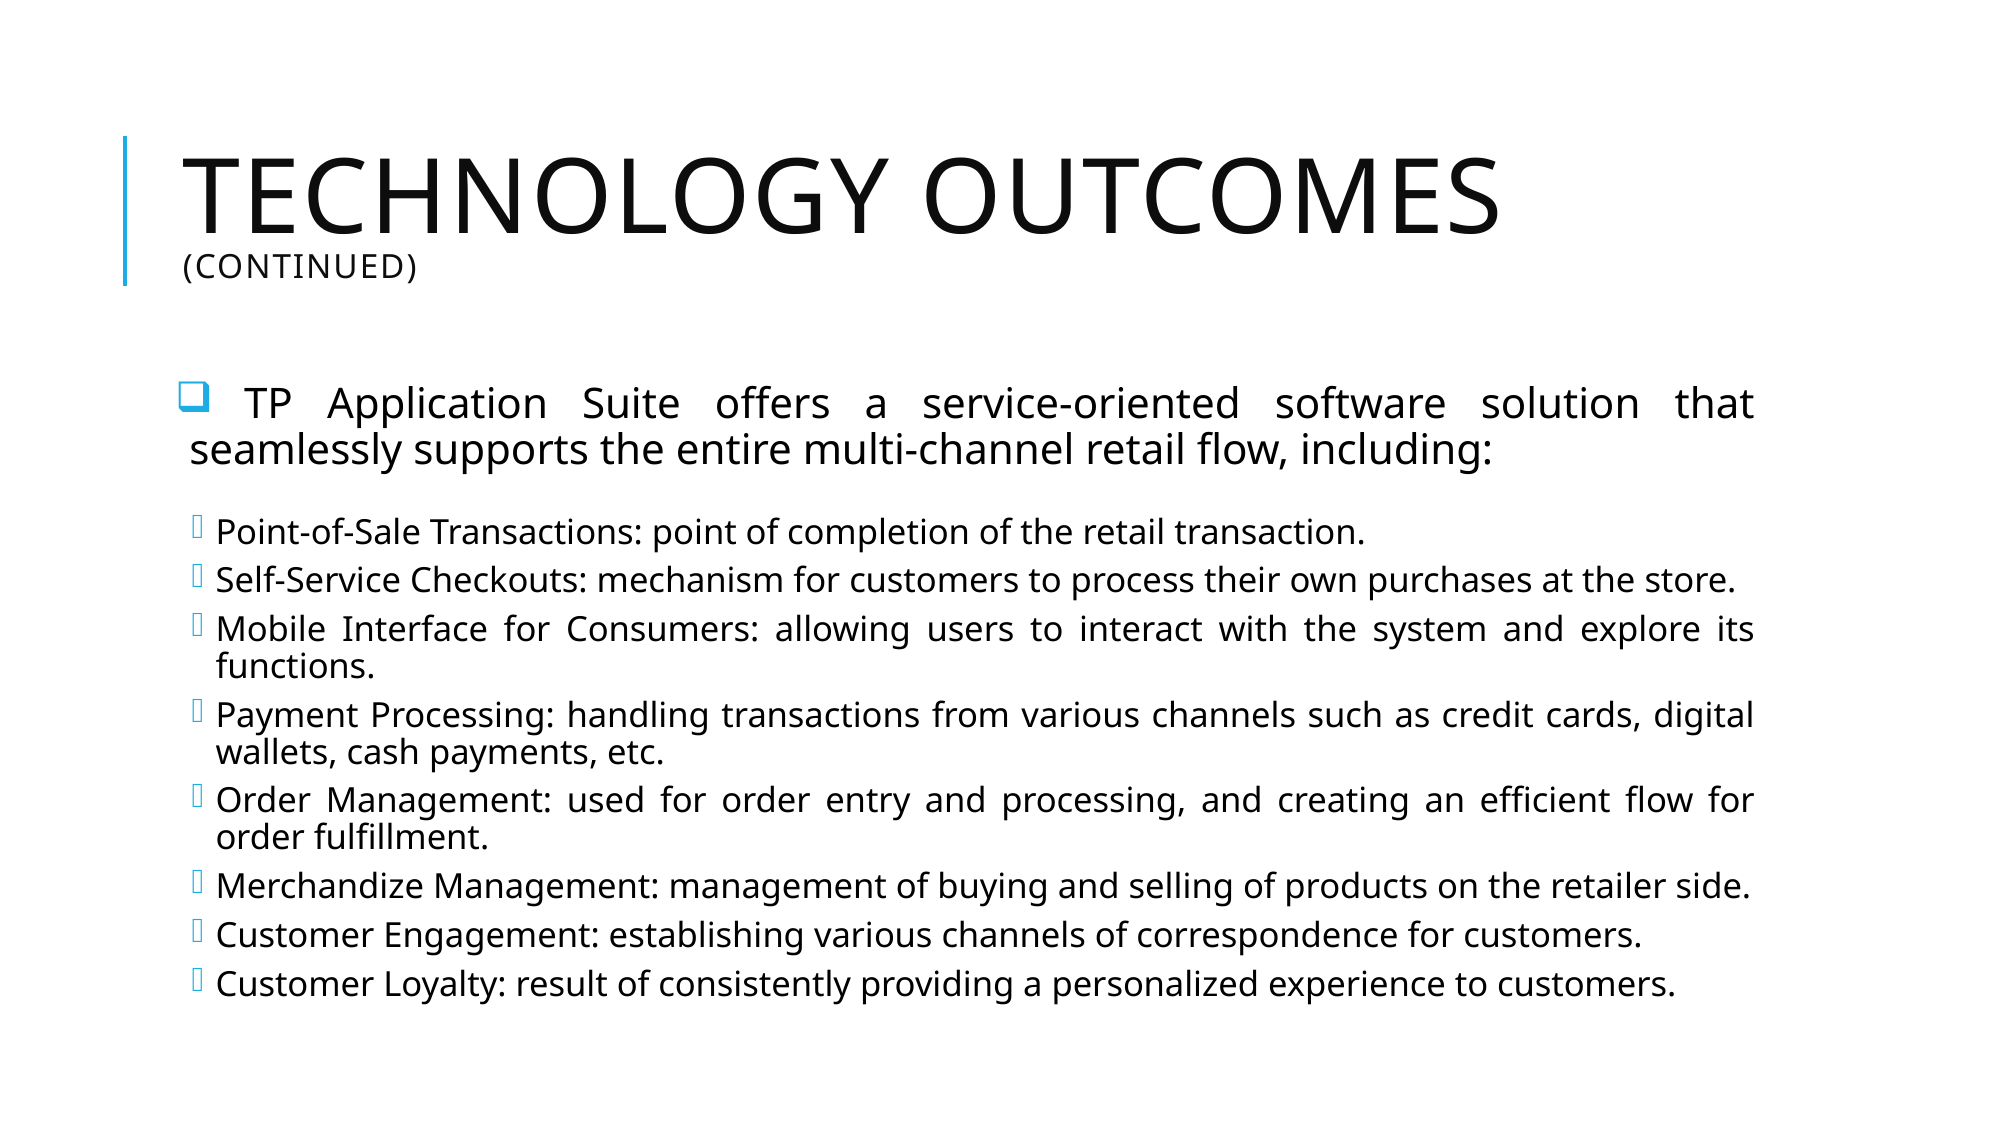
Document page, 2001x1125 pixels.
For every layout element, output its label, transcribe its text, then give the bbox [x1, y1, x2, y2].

title Technology Outcomes (Continued) [168, 96, 1763, 342]
list TP Application Suite offers a service-oriented software solution that seamlessly supports the entire multi-channel retail flow, including: Point-of-Sale Transactions: point of completion of the retail transaction. Self-Service Checkouts: mechanism for customers to process their own purchases at the store. Mobile Interface for Consumers: allowing users to interact with the system and explore its functions. Payment Processing: handling transactions from various channels such as credit cards, digital wallets, cash payments, etc. Order Management: used for order entry and processing, and creating an efficient flow for order fulfillment. Merchandize Management: management of buying and selling of products on the retailer side. Customer Engagement: establishing various channels of correspondence for customers. Customer Loyalty: result of consistently providing a personalized experience to customers. [168, 375, 1763, 1035]
